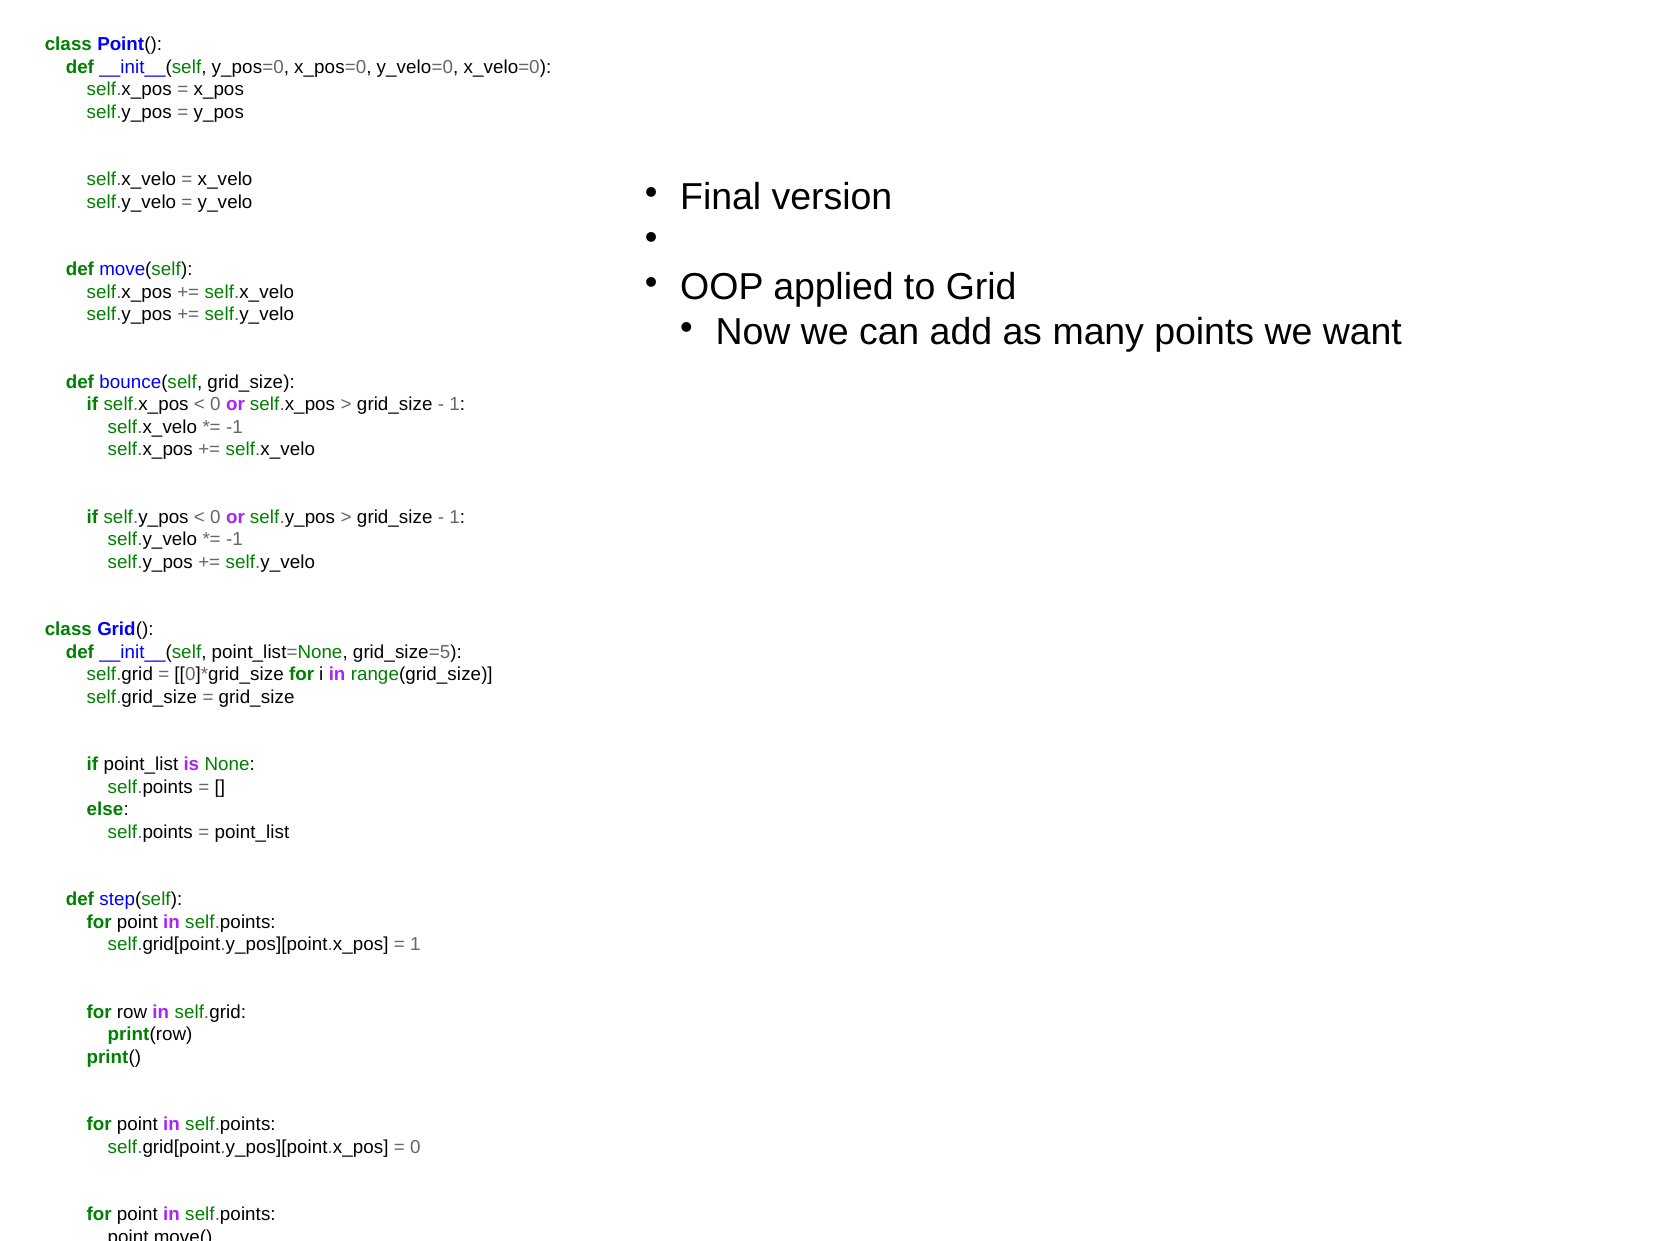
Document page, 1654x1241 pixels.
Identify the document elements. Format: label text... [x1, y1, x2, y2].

text_box class Point(): def __init__(self, y_pos=0, x_pos=0, y_velo=0, x_velo=0): self.x_pos = x_pos self.y_pos = y_pos self.x_velo = x_velo self.y_velo = y_velo def move(self): self.x_pos += self.x_velo self.y_pos += self.y_velo def bounce(self, grid_size): if self.x_pos < 0 or self.x_pos > grid_size - 1: self.x_velo *= -1 self.x_pos += self.x_velo if self.y_pos < 0 or self.y_pos > grid_size - 1: self.y_velo *= -1 self.y_pos += self.y_velo class Grid(): def __init__(self, point_list=None, grid_size=5): self.grid = [[0]*grid_size for i in range(grid_size)] self.grid_size = grid_size if point_list is None: self.points = [] else: self.points = point_list def step(self): for point in self.points: self.grid[point.y_pos][point.x_pos] = 1 for row in self.grid: print(row) print() for point in self.points: self.grid[point.y_pos][point.x_pos] = 0 for point in self.points: point.move() point.bounce(self.grid_size) GRID = Grid([Point(0, 0, 1, 1), Point(0, 0, 0, 1), Point(4, 4, -1, -1), Point(4, 4, 0, -1)], grid_size=5) for i in range(5): GRID.step() [30, 24, 1095, 1170]
text_box Final version OOP applied to Grid Now we can add as many points we want [629, 164, 1417, 348]
